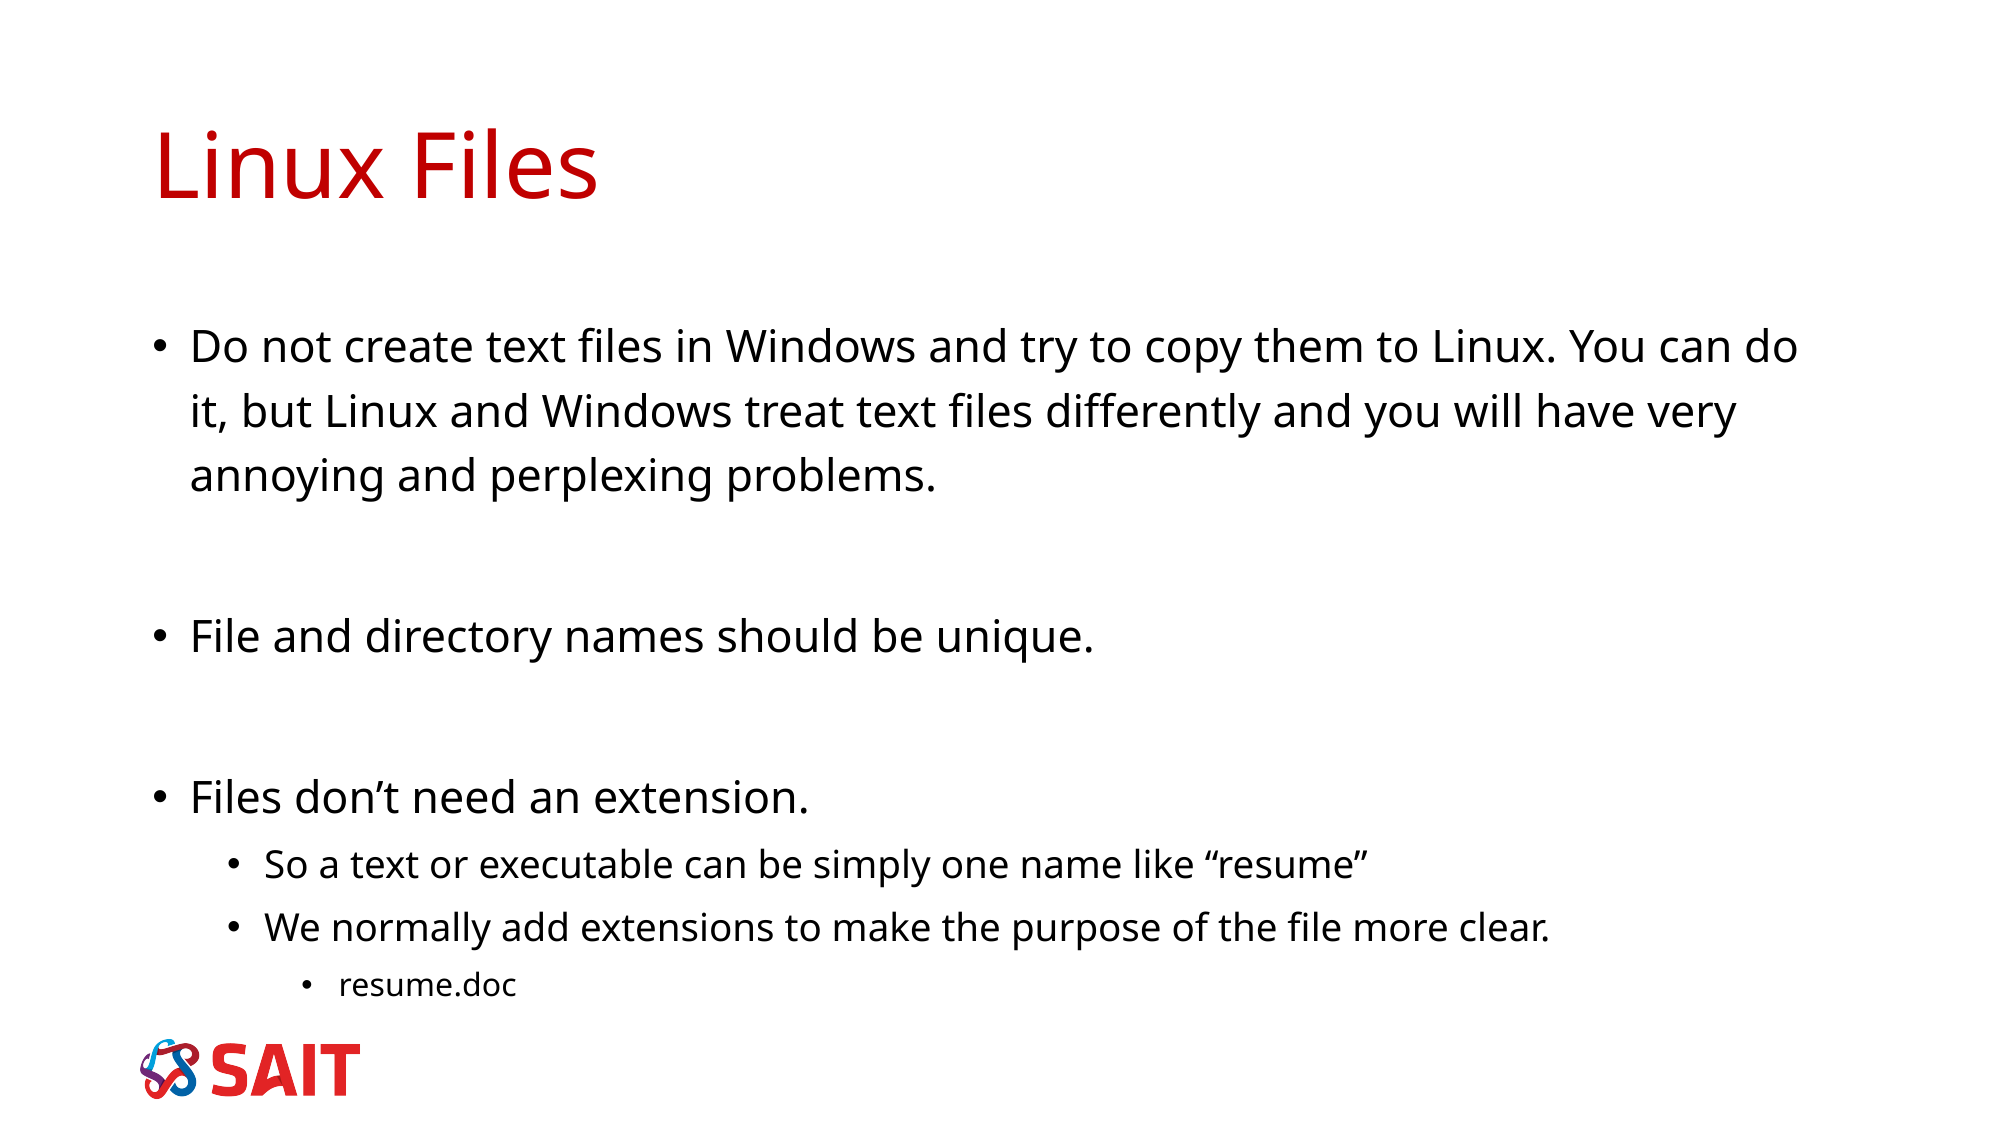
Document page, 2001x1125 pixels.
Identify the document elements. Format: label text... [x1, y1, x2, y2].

list Do not create text files in Windows and try to copy them to Linux. You can do it, but Linux and Windows treat text files differently and you will have very annoying and perplexing problems. File and directory names should be unique. Files don’t need an extension. So a text or executable can be simply one name like “resume” We normally add extensions to make the purpose of the file more clear. resume.doc [137, 299, 1863, 1014]
title Linux Files [137, 59, 1863, 278]
picture [114, 1013, 386, 1125]
